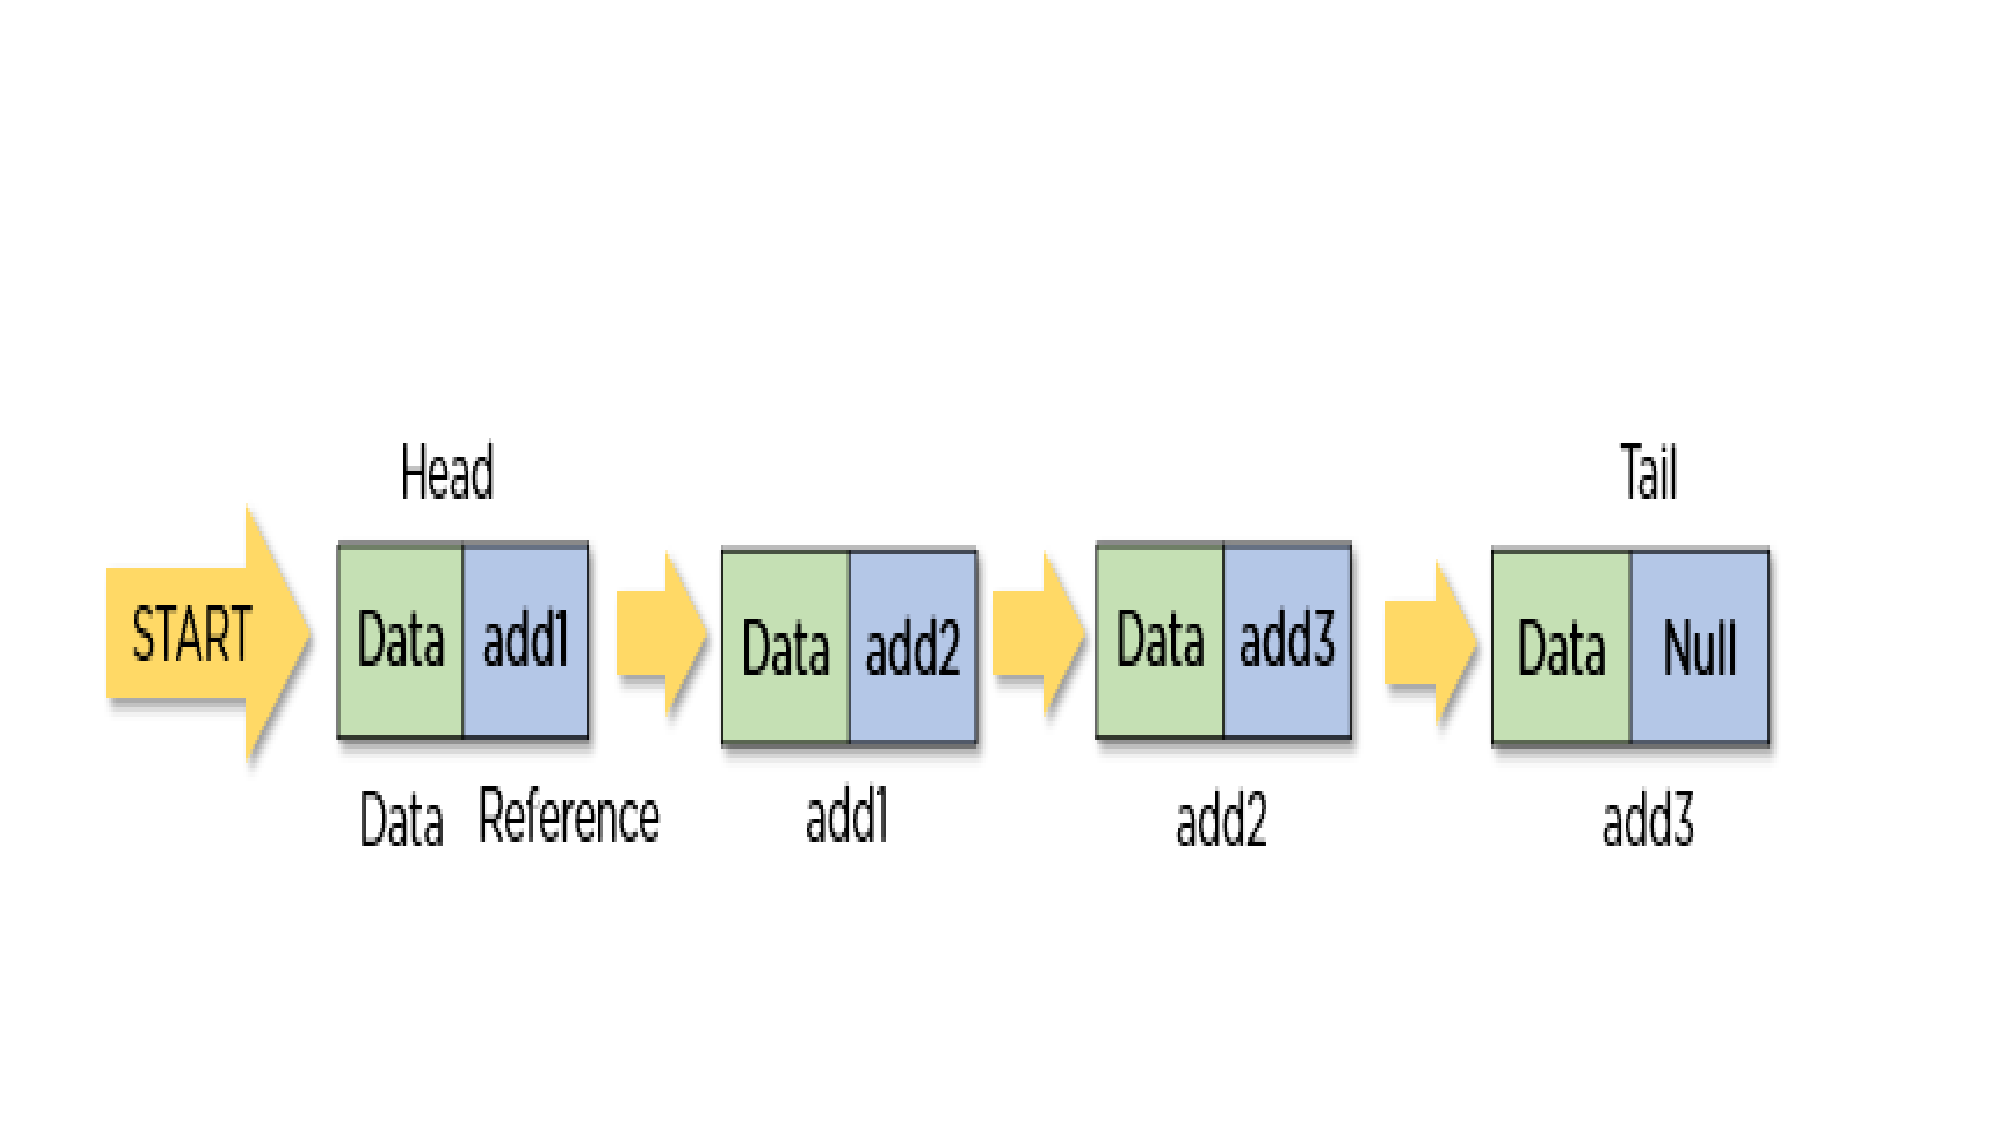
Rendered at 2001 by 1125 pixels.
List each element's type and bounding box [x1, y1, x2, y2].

picture [86, 397, 1798, 884]
